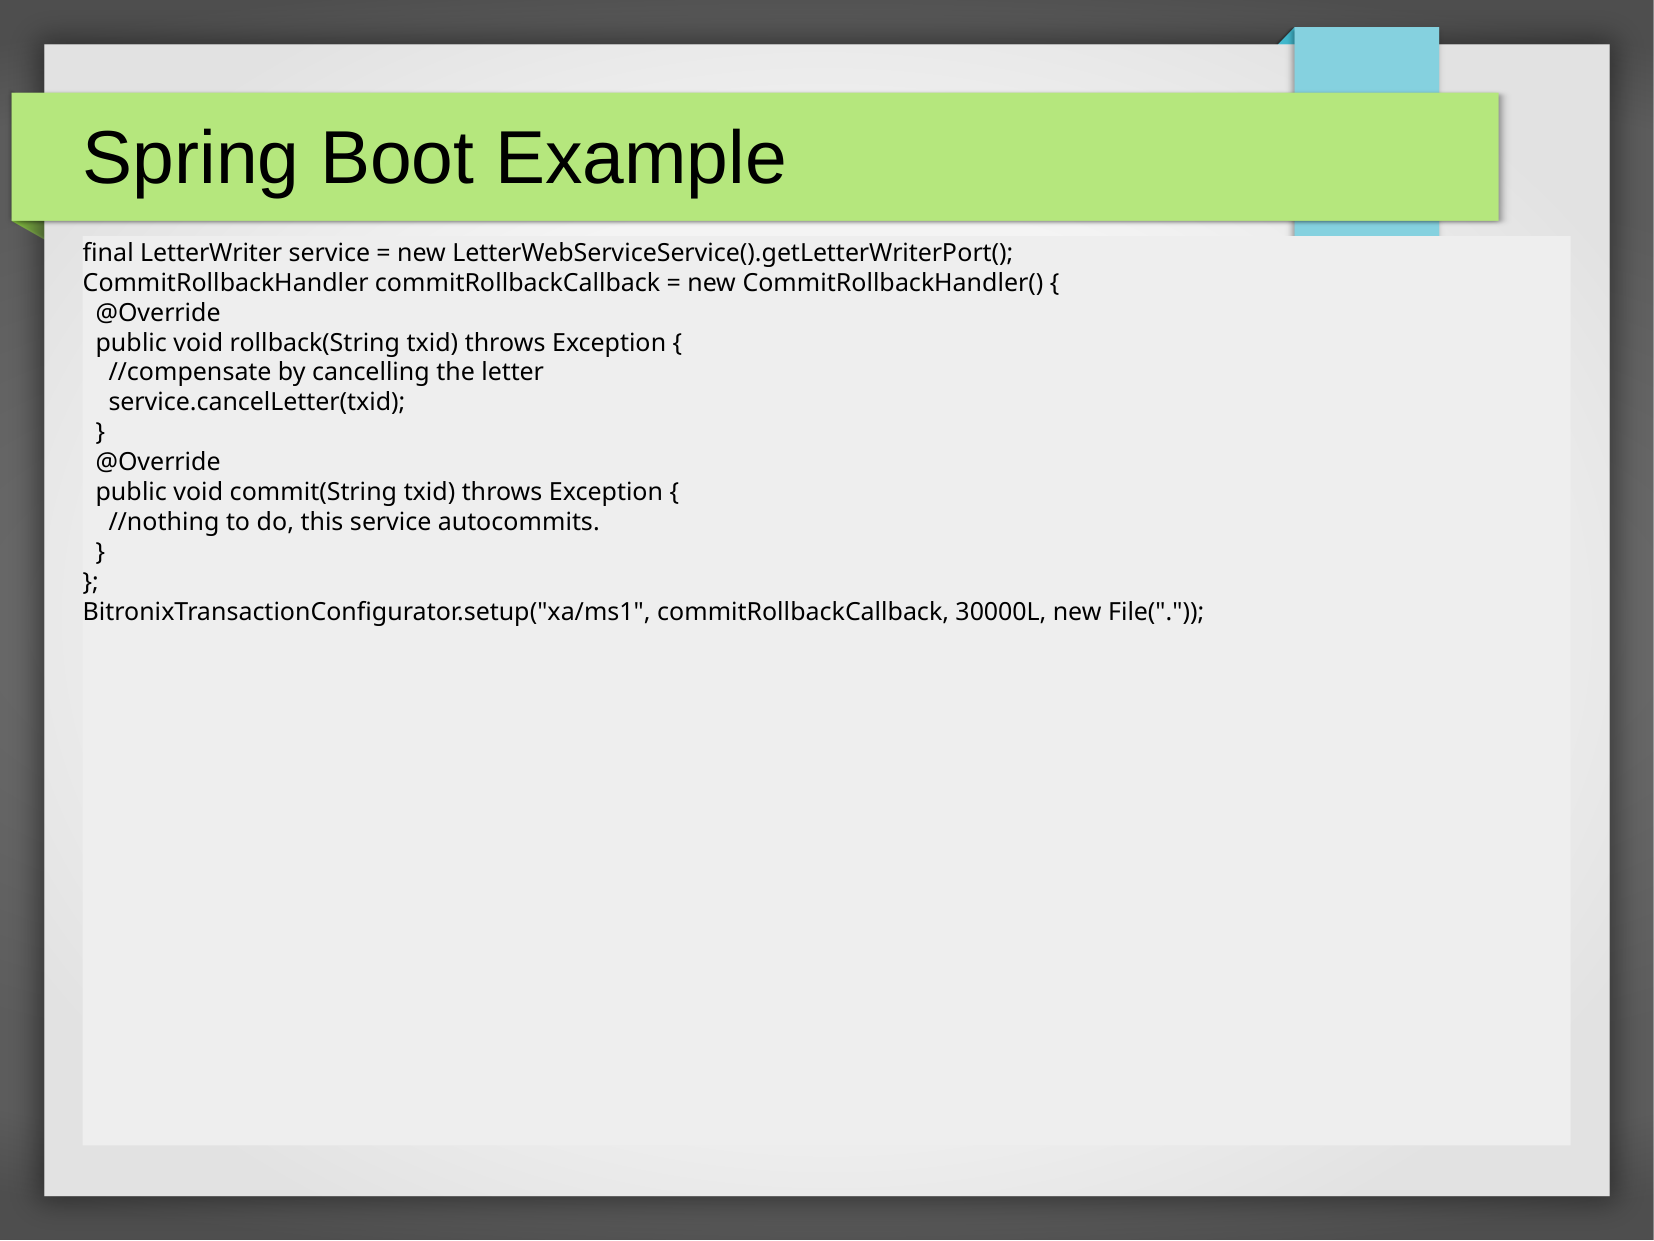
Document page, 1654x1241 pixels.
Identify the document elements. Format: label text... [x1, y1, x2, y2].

text_box final LetterWriter service = new LetterWebServiceService().getLetterWriterPort(); CommitRollbackHandler commitRollbackCallback = new CommitRollbackHandler() { @Override public void rollback(String txid) throws Exception { //compensate by cancelling the letter service.cancelLetter(txid); } @Override public void commit(String txid) throws Exception { //nothing to do, this service autocommits. } }; BitronixTransactionConfigurator.setup("xa/ms1", commitRollbackCallback, 30000L, new File(".")); [82, 236, 1571, 1146]
text_box Spring Boot Example [82, 94, 1264, 213]
picture [0, 0, 1654, 1240]
